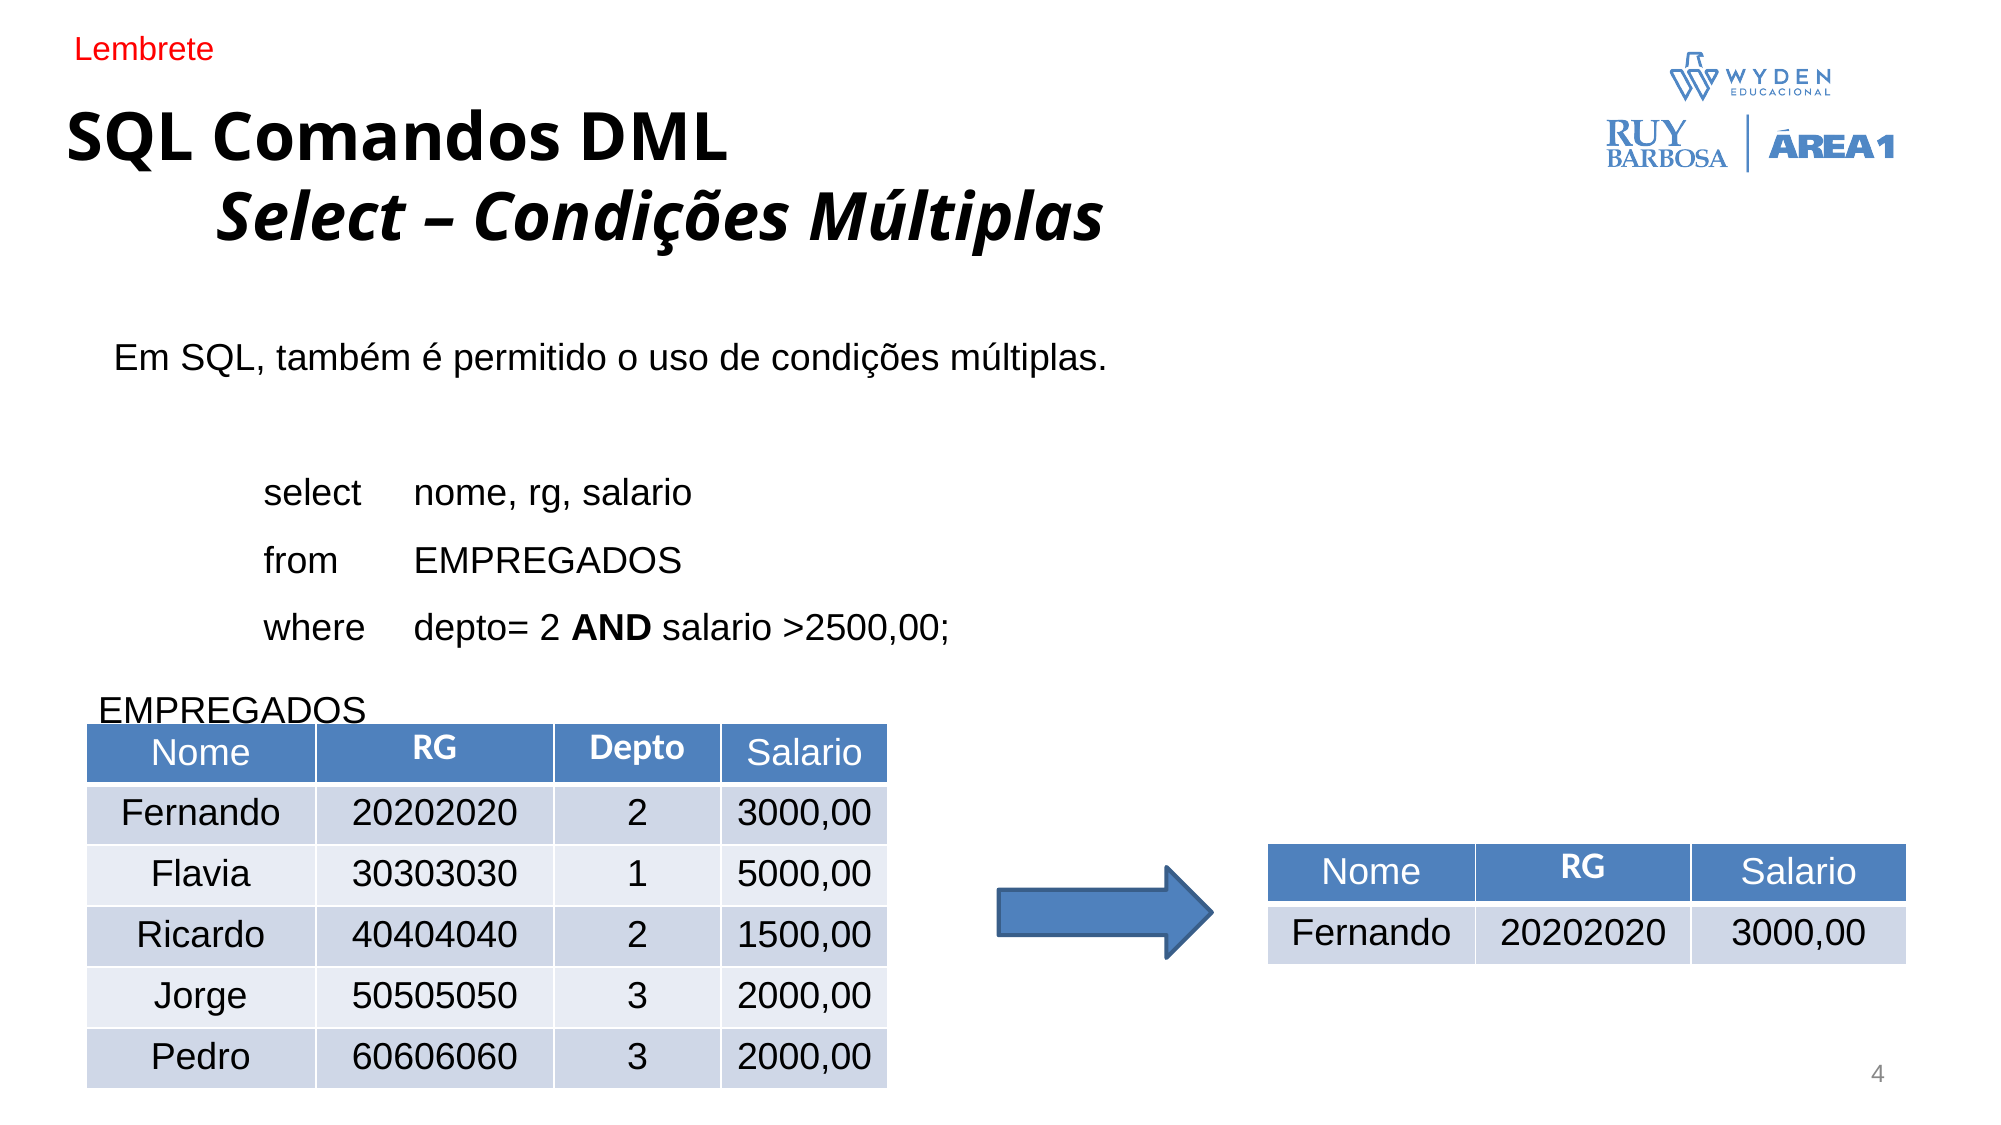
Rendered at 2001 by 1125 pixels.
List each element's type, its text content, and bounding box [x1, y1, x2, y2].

picture [1554, 0, 1946, 226]
table_cell Fernando [87, 787, 315, 844]
table_cell 2 [555, 907, 720, 966]
table_cell Jorge [87, 968, 315, 1027]
table_cell Fernando [1268, 907, 1475, 964]
table_cell 3000,00 [1692, 907, 1906, 964]
table_header Nome [1268, 844, 1475, 901]
table_cell 3 [555, 968, 720, 1027]
table_header Salario [1692, 844, 1906, 901]
text_box Em SQL, também é permitido o uso de condições múltiplas. select nome, rg, salario from EMPREGADOS where depto= 2 AND salario >2500,00; [98, 303, 1808, 660]
table_cell 3 [555, 1029, 720, 1088]
text_box [998, 867, 1212, 958]
slide_number 4 [1433, 1042, 1900, 1103]
table_cell Ricardo [87, 907, 315, 966]
table_cell 20202020 [1476, 907, 1690, 964]
text_box Lembrete [59, 19, 284, 80]
text_box SQL Comandos DML Select – Condições Múltiplas [51, 86, 1354, 263]
table_cell Pedro [87, 1029, 315, 1088]
table_header Depto [555, 724, 720, 782]
table_cell 1500,00 [722, 907, 887, 966]
table_cell 2000,00 [722, 968, 887, 1027]
table_cell 50505050 [317, 968, 553, 1027]
table_header RG [1476, 844, 1690, 901]
table_header Nome [87, 732, 315, 782]
table_cell 30303030 [317, 846, 553, 905]
table_cell 2000,00 [722, 1029, 887, 1088]
table_cell 60606060 [317, 1029, 553, 1088]
table_cell 3000,00 [722, 787, 887, 844]
table_cell 5000,00 [722, 846, 887, 905]
table_cell Flavia [87, 846, 315, 905]
table_cell 20202020 [317, 787, 553, 844]
text_box [0, 0, 2000, 287]
table_header RG [317, 732, 553, 782]
table_header Salario [722, 724, 887, 782]
table_cell 40404040 [317, 907, 553, 966]
table_cell 1 [555, 846, 720, 905]
table_cell 2 [555, 787, 720, 844]
text_box EMPREGADOS [83, 656, 686, 732]
